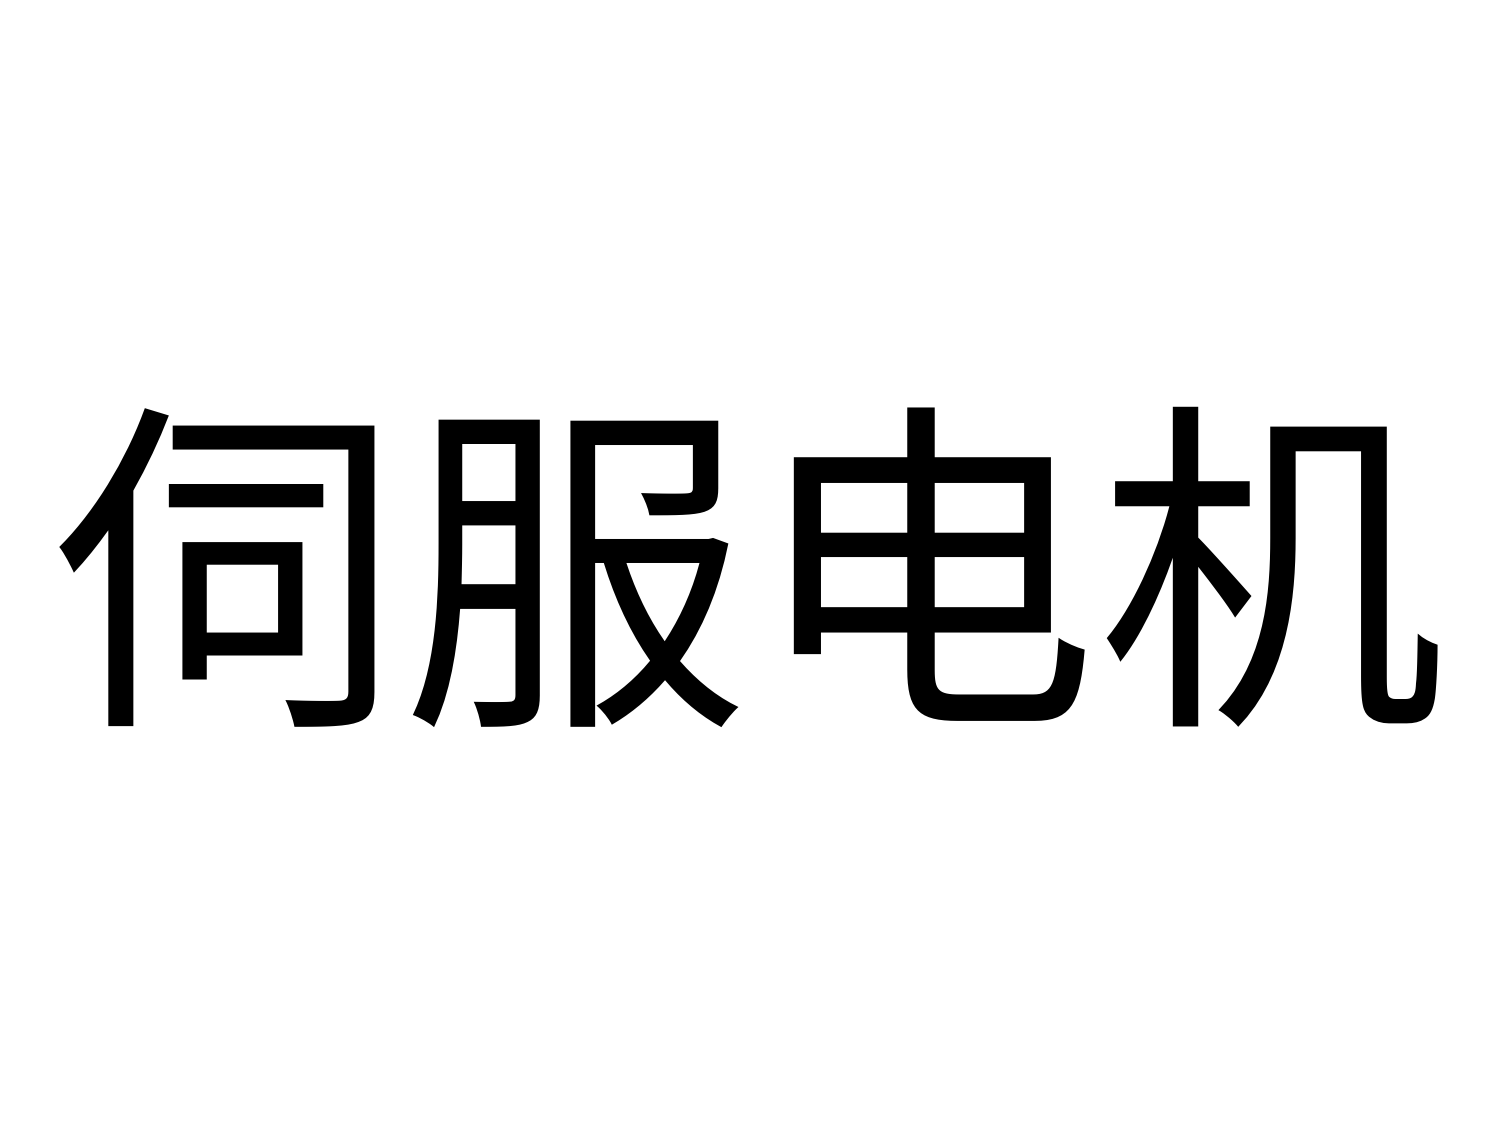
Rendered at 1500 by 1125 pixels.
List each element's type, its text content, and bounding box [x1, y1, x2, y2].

text_box 伺服电机 [39, 344, 1461, 777]
